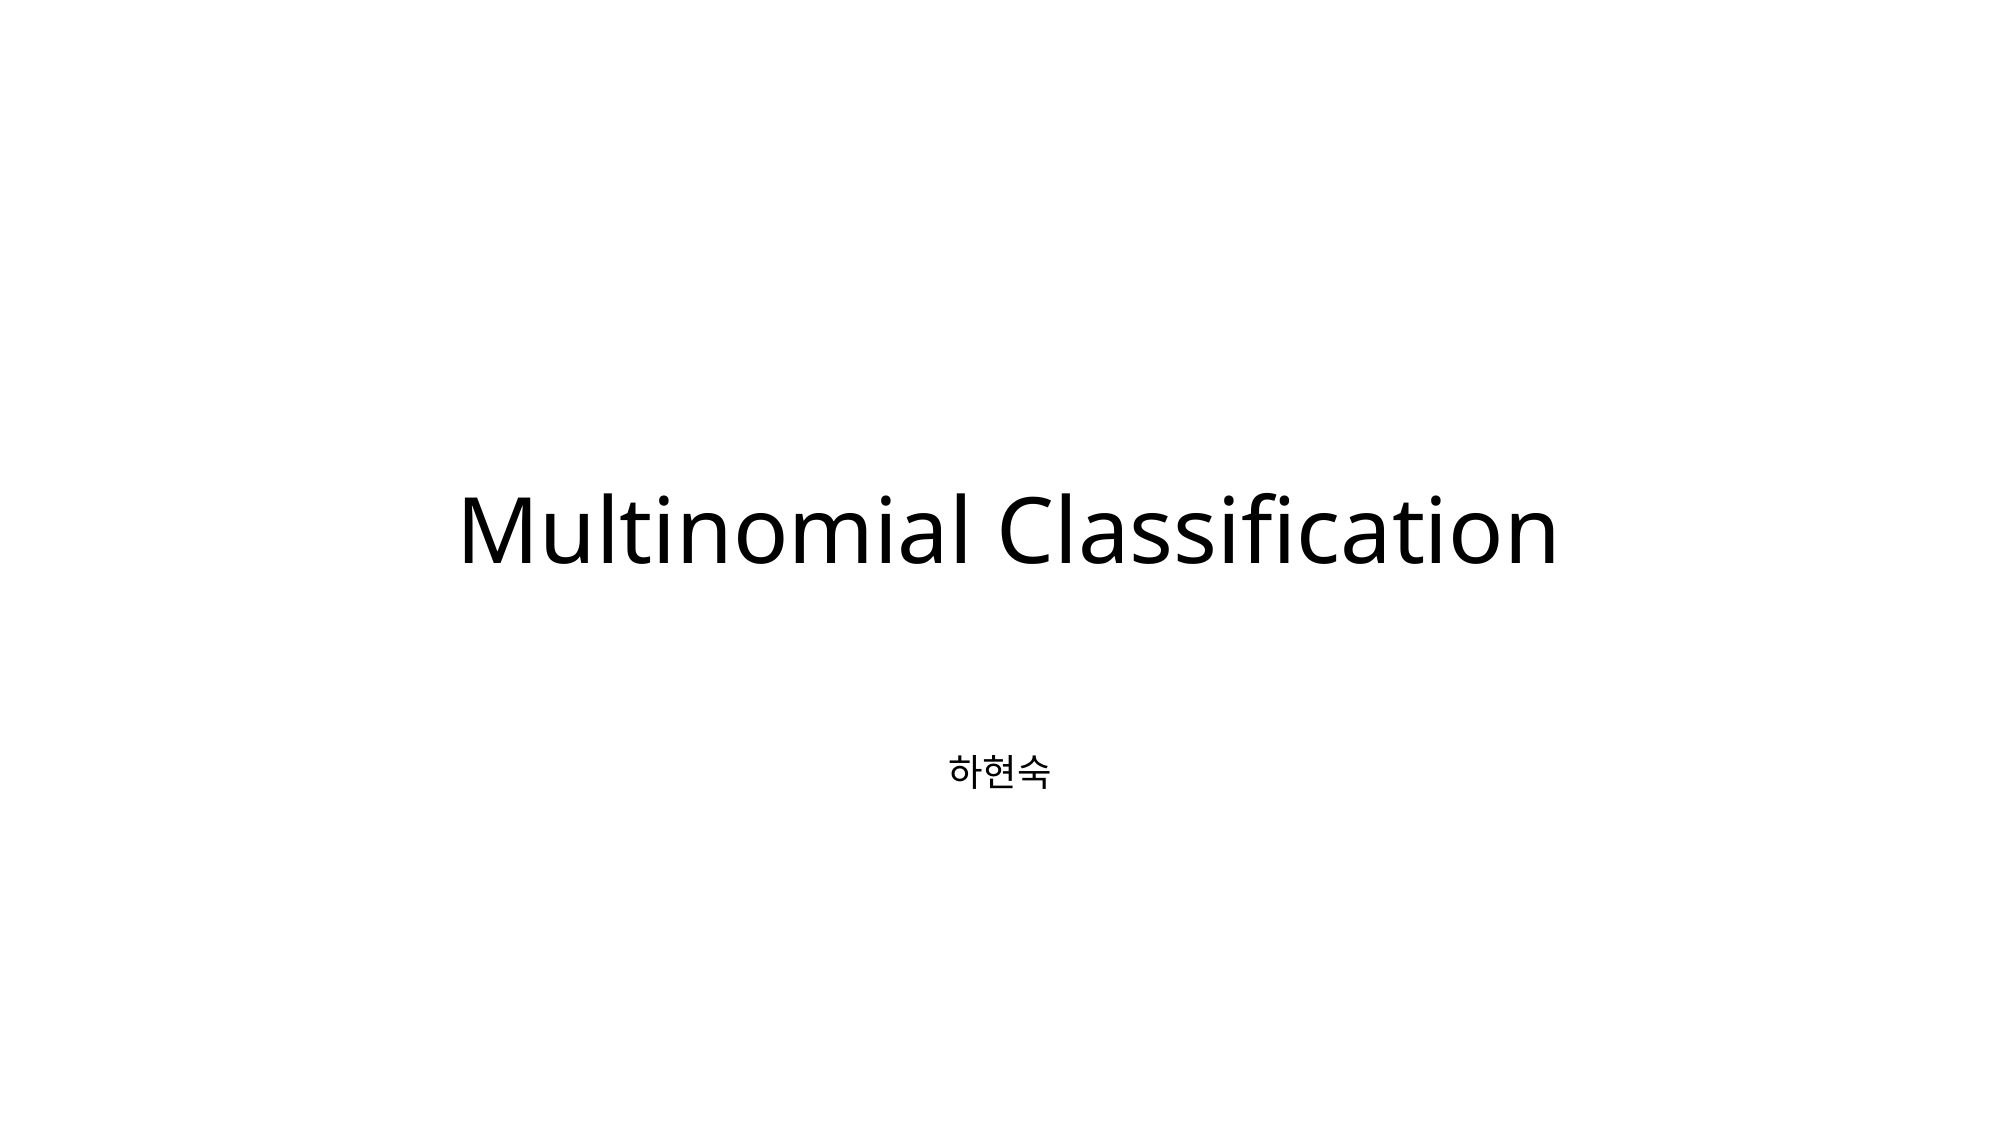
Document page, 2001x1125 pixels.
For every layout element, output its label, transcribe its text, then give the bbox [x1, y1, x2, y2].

subtitle 하현숙 [249, 590, 1750, 863]
title Multinomial Classification [259, 199, 1760, 591]
